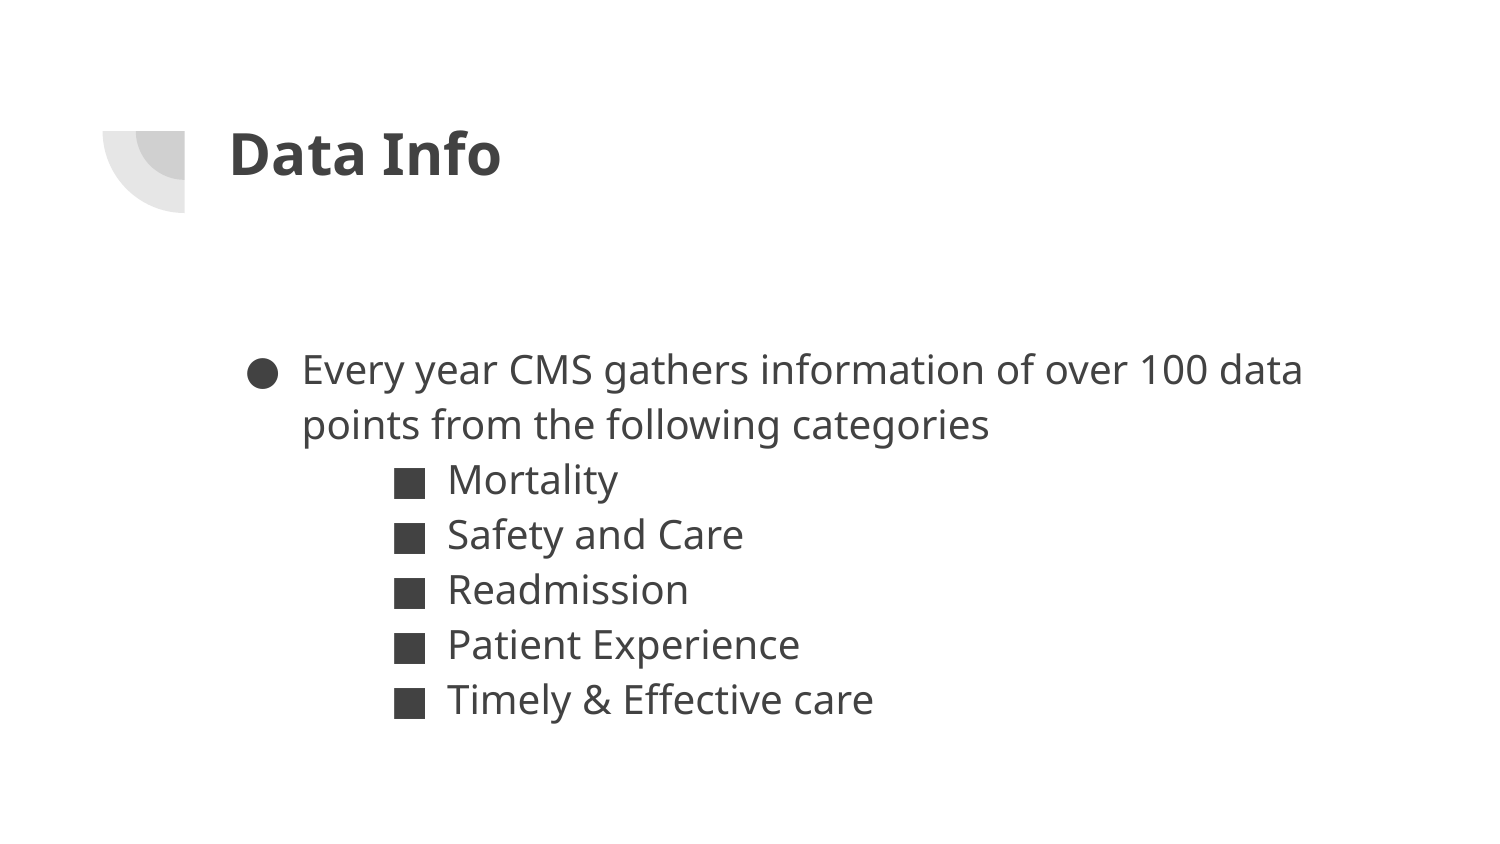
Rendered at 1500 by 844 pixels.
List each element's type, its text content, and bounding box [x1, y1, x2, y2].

list Every year CMS gathers information of over 100 data points from the following categories Mortality Safety and Care Readmission Patient Experience Timely & Effective care [213, 326, 1368, 744]
title Data Info [213, 98, 1368, 263]
